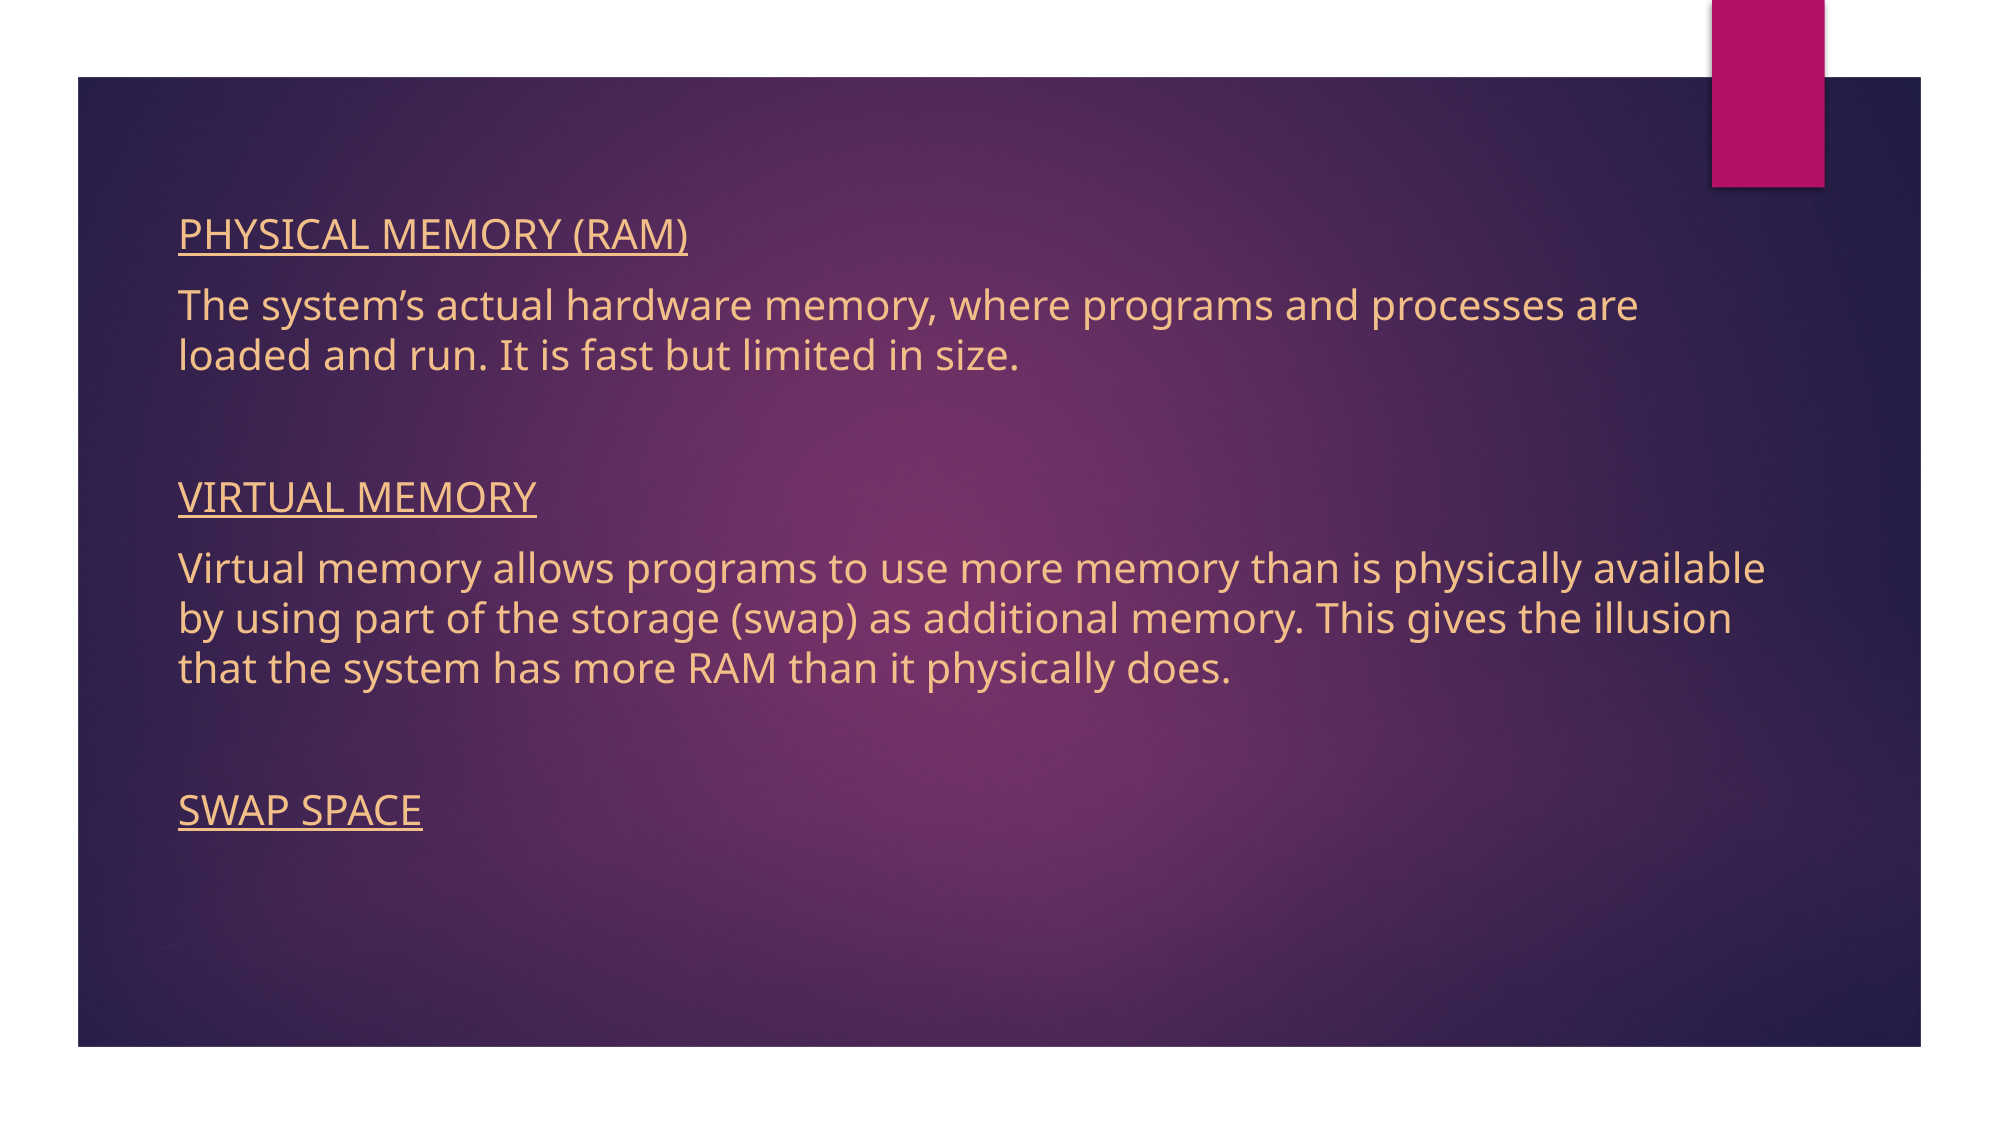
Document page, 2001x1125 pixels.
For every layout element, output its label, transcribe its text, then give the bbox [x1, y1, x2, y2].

subtitle Physical Memory (RAM) The system’s actual hardware memory, where programs and processes are loaded and run. It is fast but limited in size. Virtual Memory Virtual memory allows programs to use more memory than is physically available by using part of the storage (swap) as additional memory. This gives the illusion that the system has more RAM than it physically does. SWAP SPACE [162, 200, 1795, 925]
